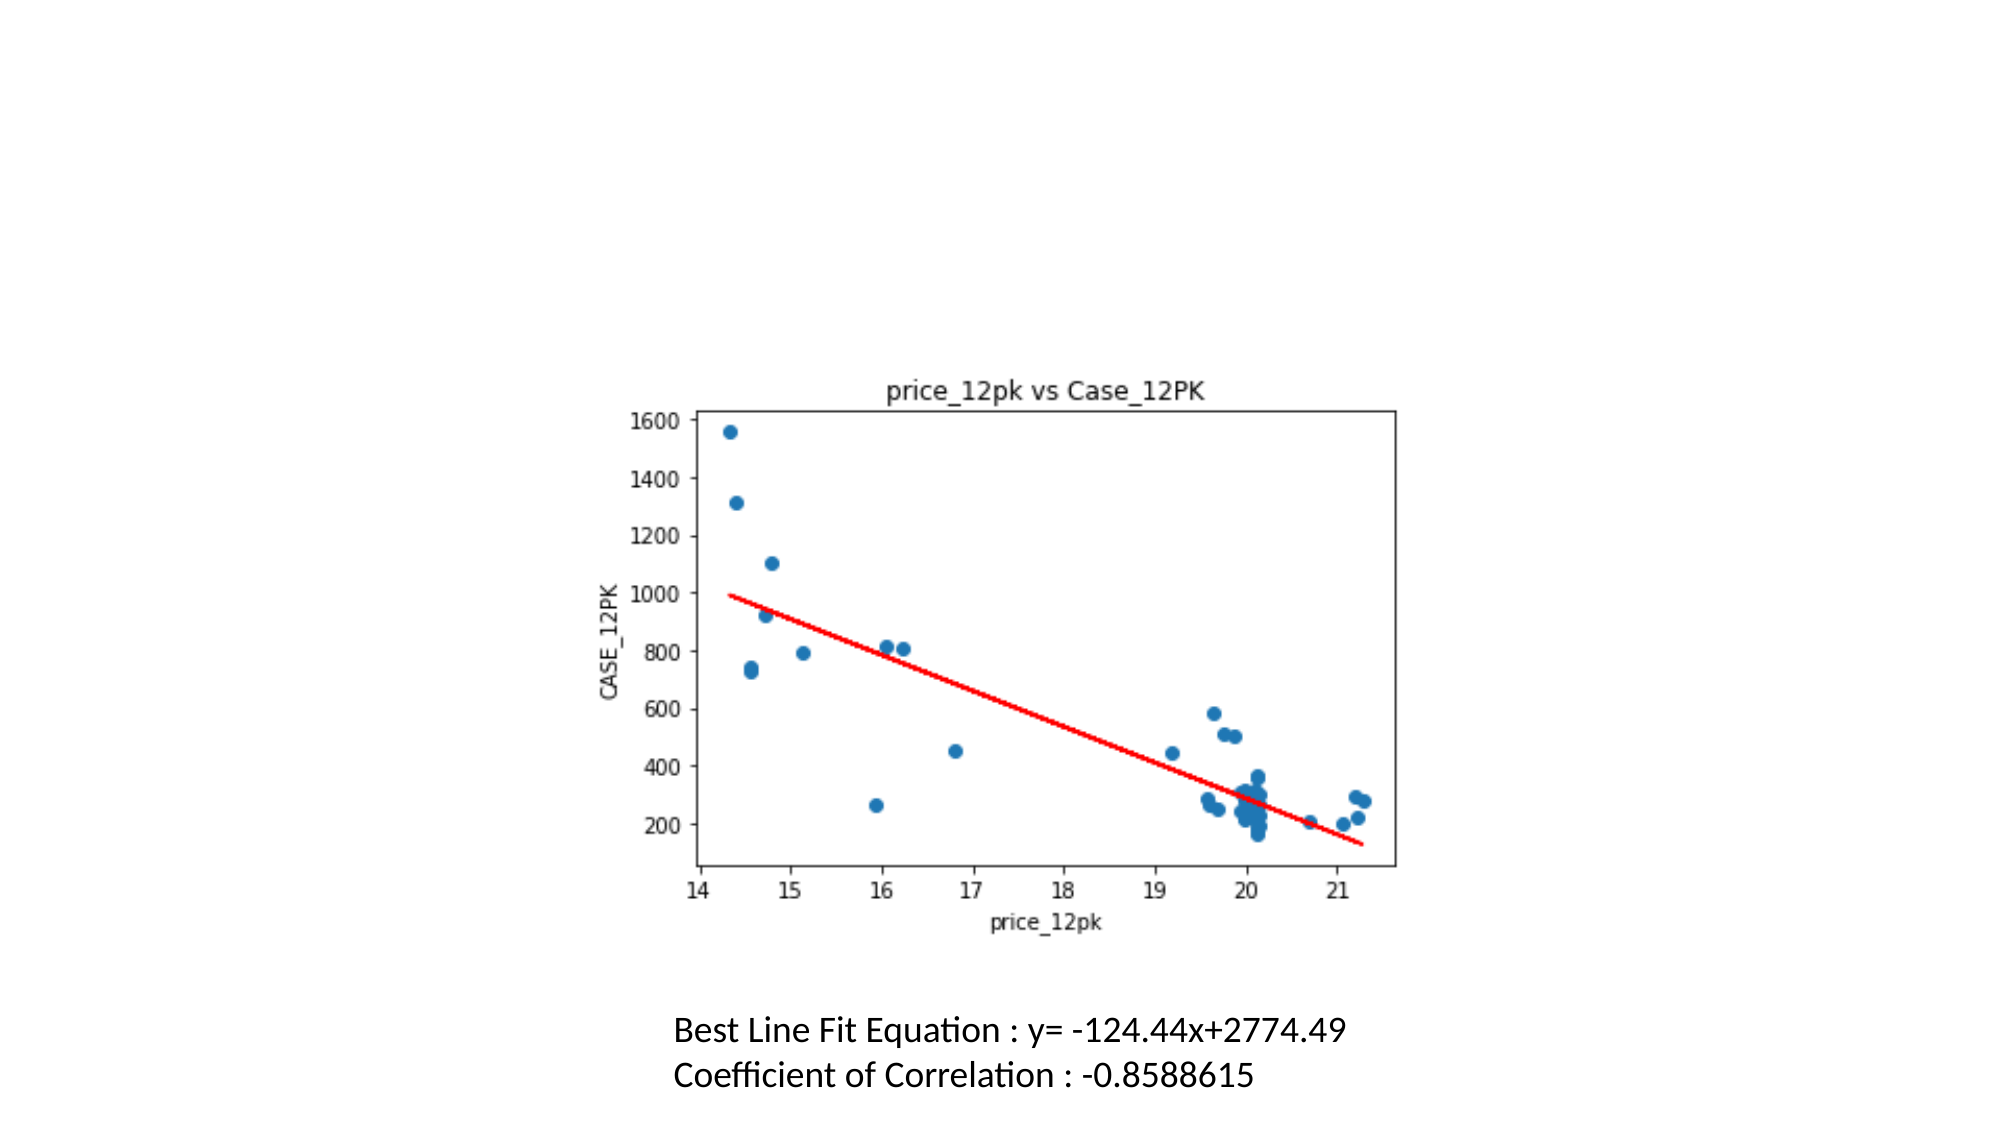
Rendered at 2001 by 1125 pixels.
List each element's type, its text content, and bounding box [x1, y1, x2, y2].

text_box Best Line Fit Equation : y= -124.44x+2774.49 Coefficient of Correlation : -0.8588615 [658, 997, 1513, 1103]
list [584, 365, 1416, 948]
